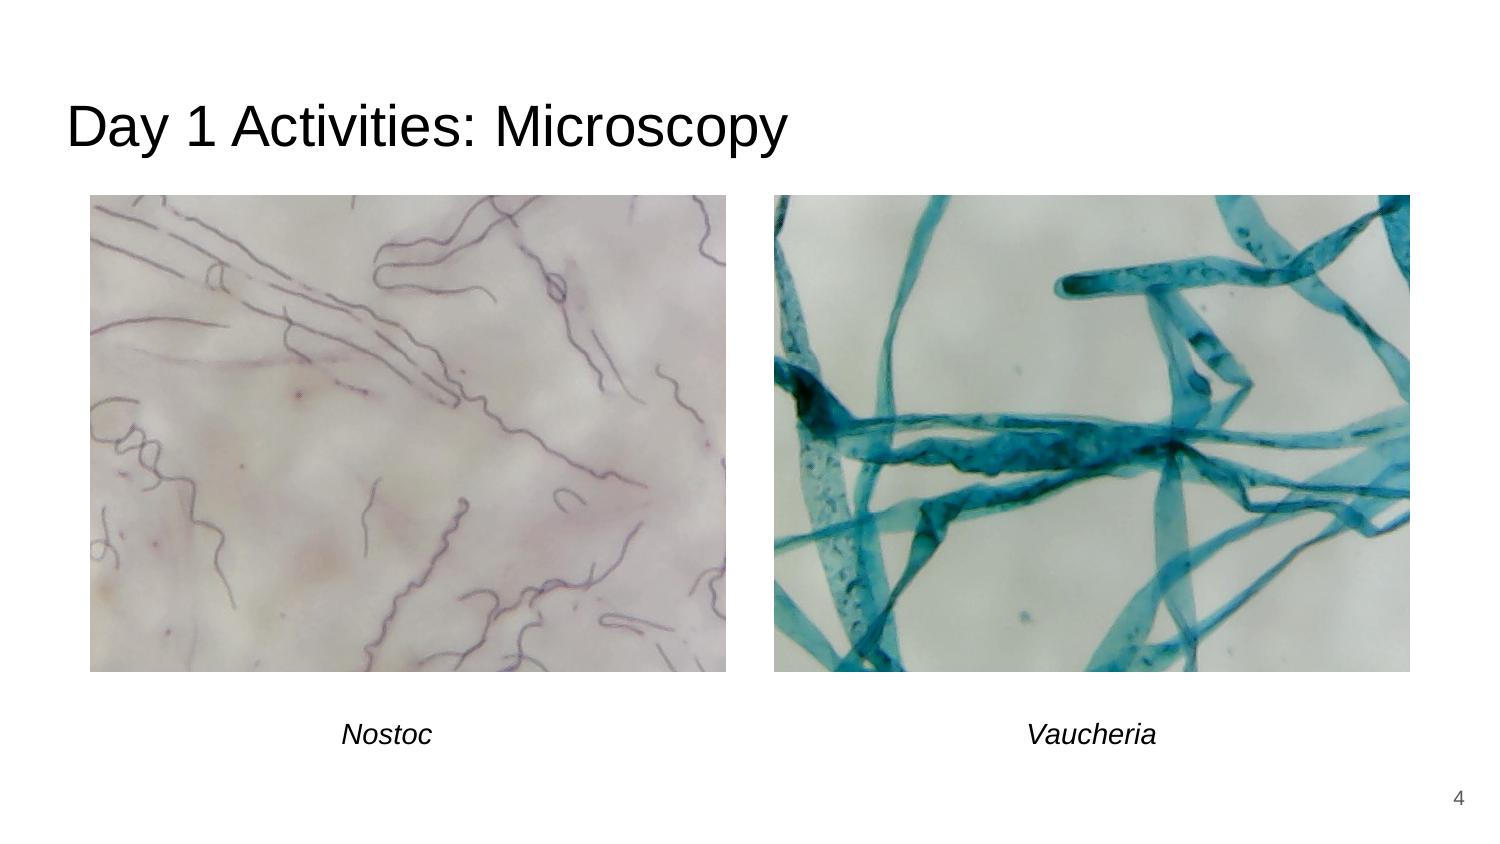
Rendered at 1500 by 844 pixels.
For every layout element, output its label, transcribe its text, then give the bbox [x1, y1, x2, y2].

text_box Vaucheria [874, 700, 1310, 765]
picture [774, 195, 1410, 672]
text_box Nostoc [169, 700, 605, 765]
slide_number ‹#› [1389, 764, 1480, 830]
picture [90, 195, 726, 672]
title Day 1 Activities: Microscopy [51, 72, 1449, 167]
